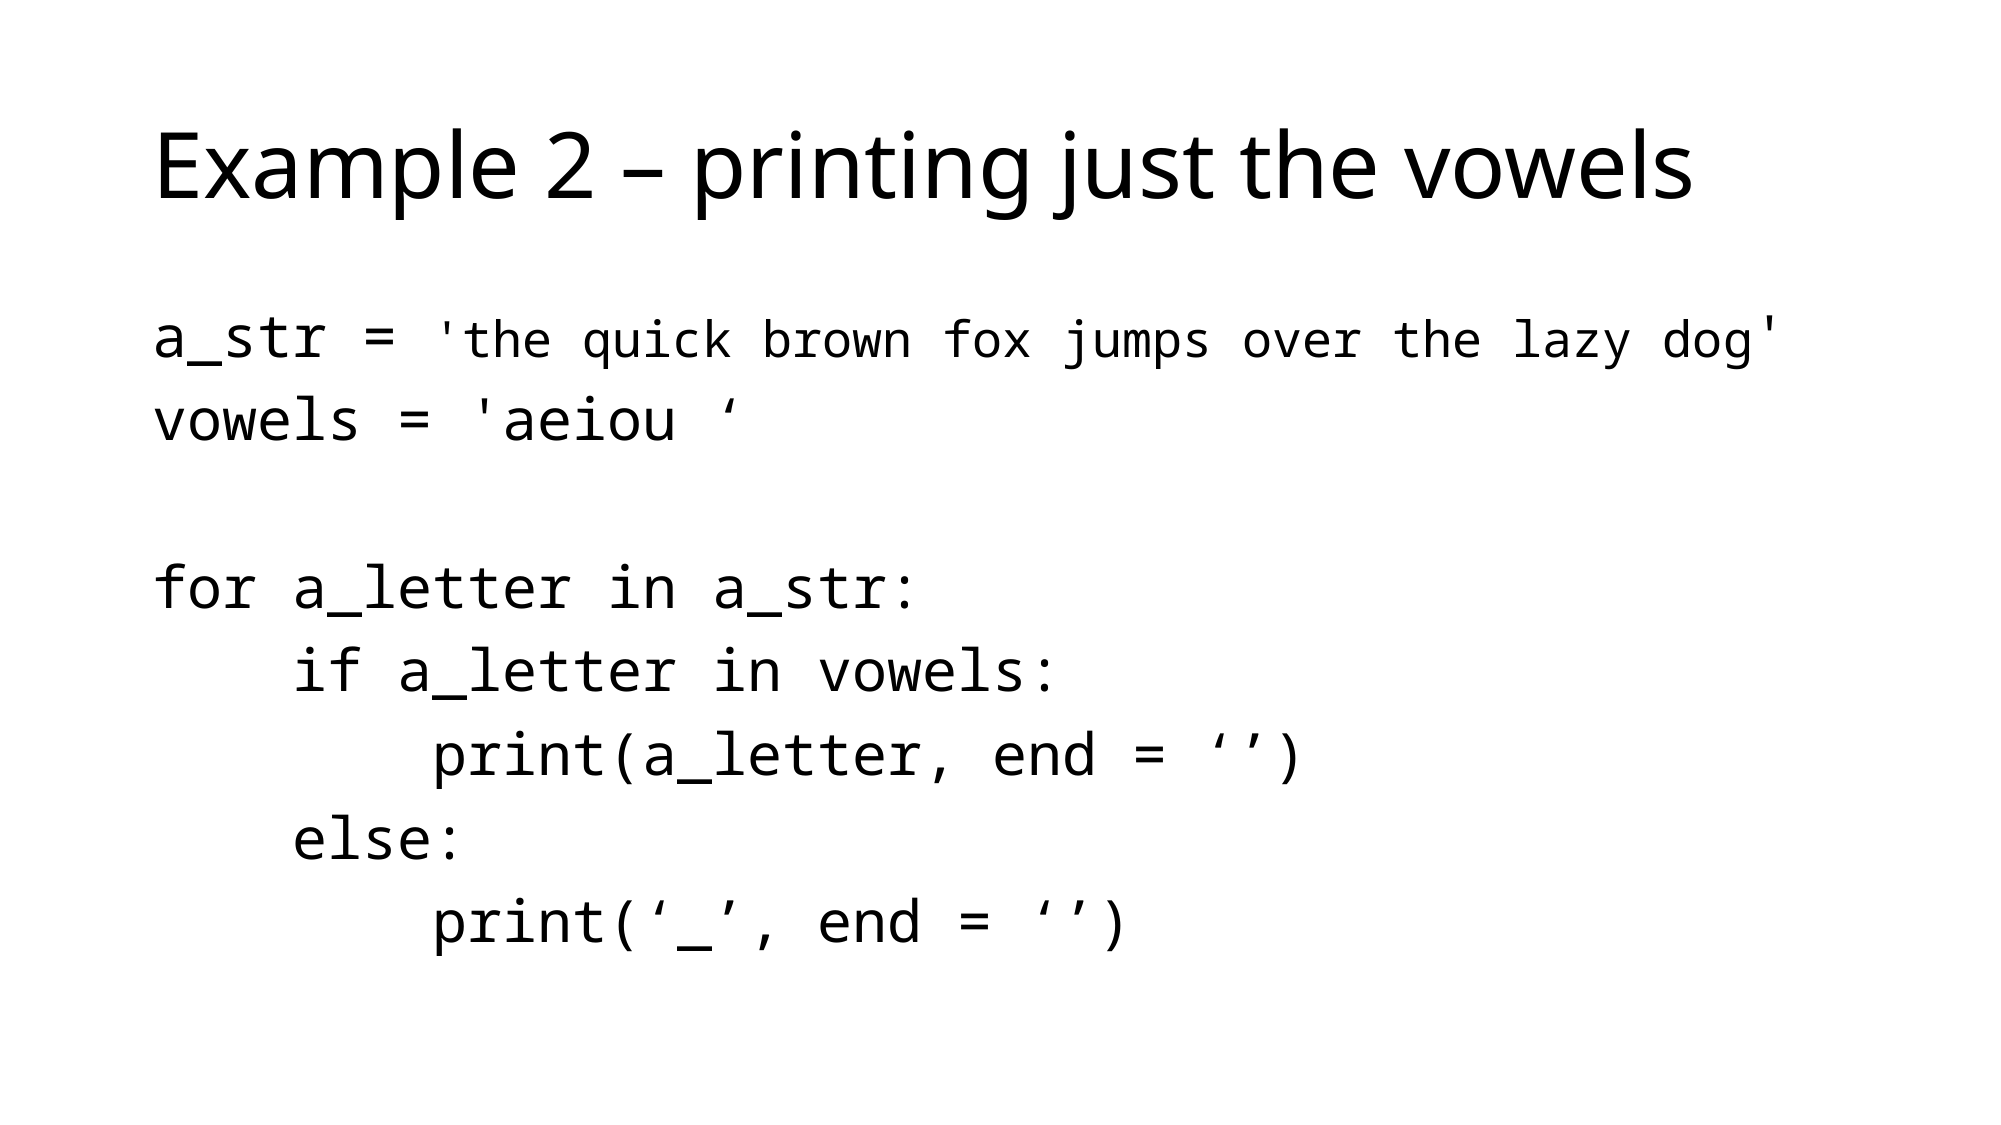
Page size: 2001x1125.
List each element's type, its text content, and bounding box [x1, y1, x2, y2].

title Example 2 – printing just the vowels [137, 59, 1863, 278]
list a_str = 'the quick brown fox jumps over the lazy dog' vowels = 'aeiou ‘ for a_letter in a_str: if a_letter in vowels: print(a_letter, end = ‘’) else: print(‘_’, end = ‘’) [137, 299, 1863, 1014]
